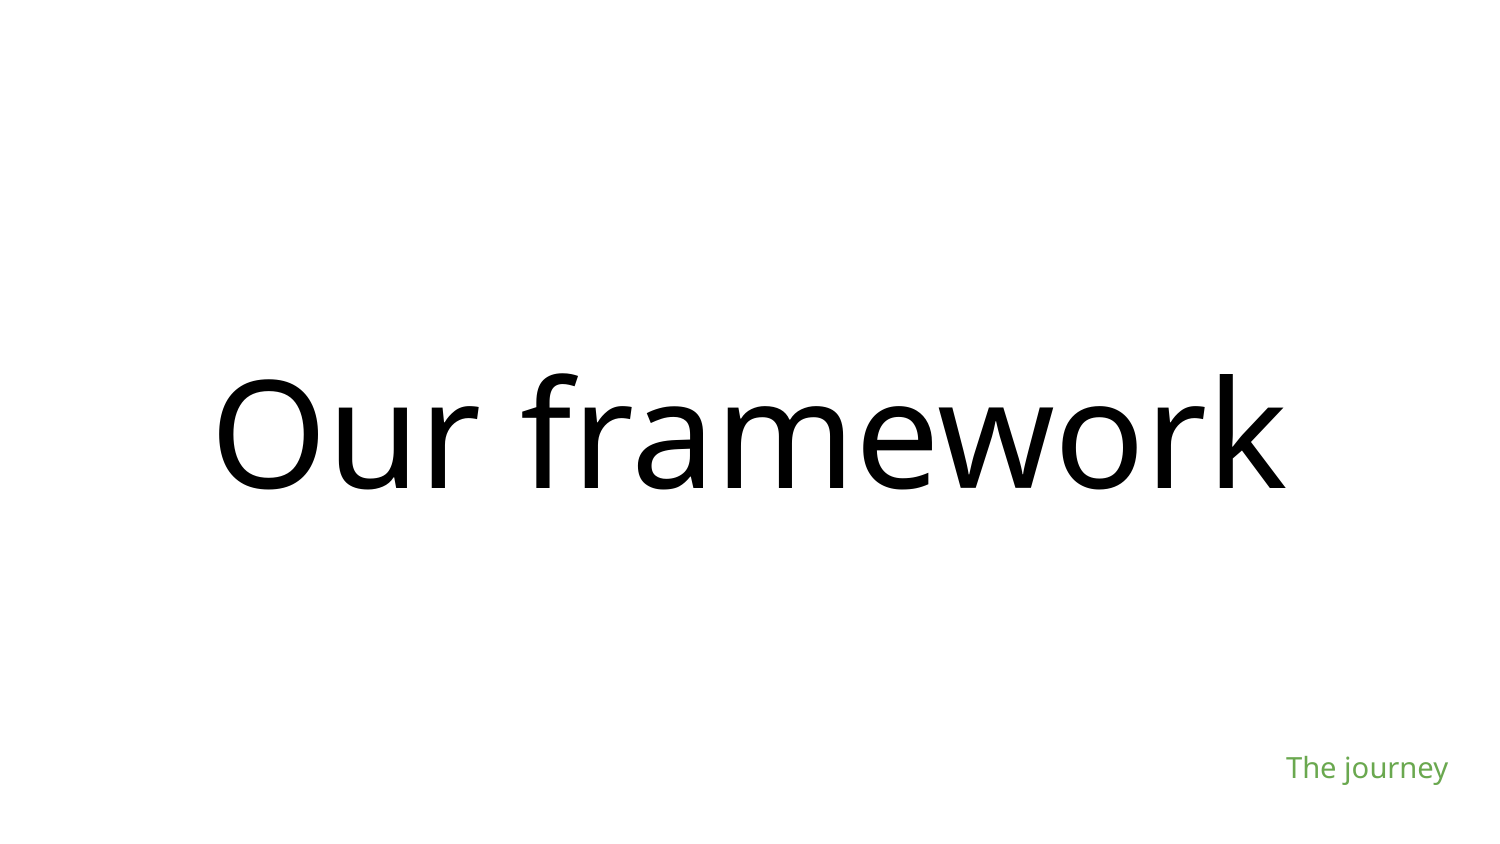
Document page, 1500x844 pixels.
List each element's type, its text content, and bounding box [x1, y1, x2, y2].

title Our framework [51, 310, 1448, 534]
text_box The journey [1264, 734, 1471, 810]
